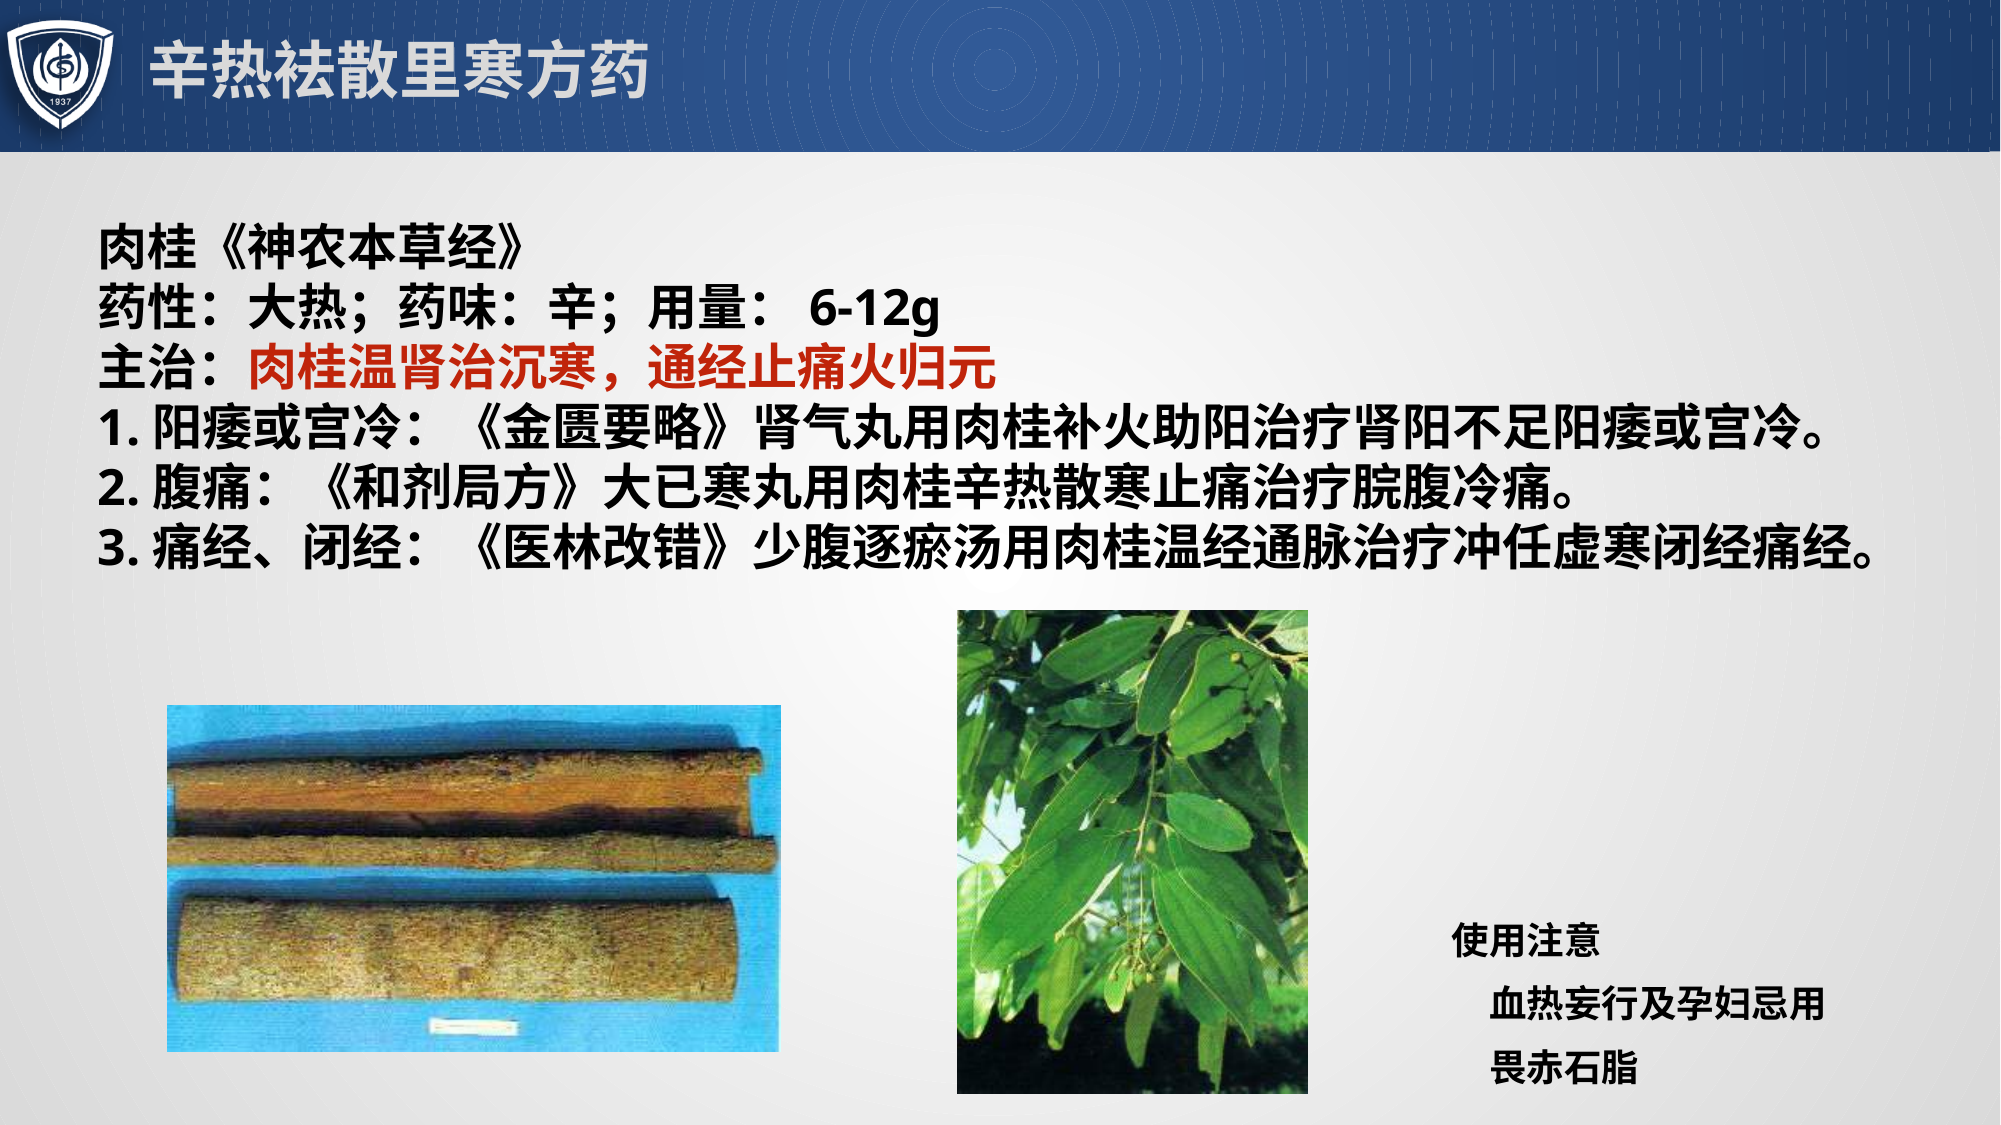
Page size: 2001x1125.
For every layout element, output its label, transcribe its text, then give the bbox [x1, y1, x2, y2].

picture [0, 14, 119, 138]
text_box 肉桂《神农本草经》 药性：大热；药味：辛；用量：6-12g 主治：肉桂温肾治沉寒，通经止痛火归元 1.阳痿或宫冷：《金匮要略》肾气丸用肉桂补火助阳治疗肾阳不足阳痿或宫冷。 2.腹痛：《和剂局方》大已寒丸用肉桂辛热散寒止痛治疗脘腹冷痛。 3.痛经、闭经：《医林改错》少腹逐瘀汤用肉桂温经通脉治疗冲任虚寒闭经痛经。 [82, 208, 1918, 583]
text_box 使用注意 血热妄行及孕妇忌用 畏赤石脂 [1437, 909, 1976, 1097]
picture [167, 705, 781, 1052]
title 辛热袪散里寒方药 [132, 30, 2000, 191]
picture [957, 610, 1308, 1094]
